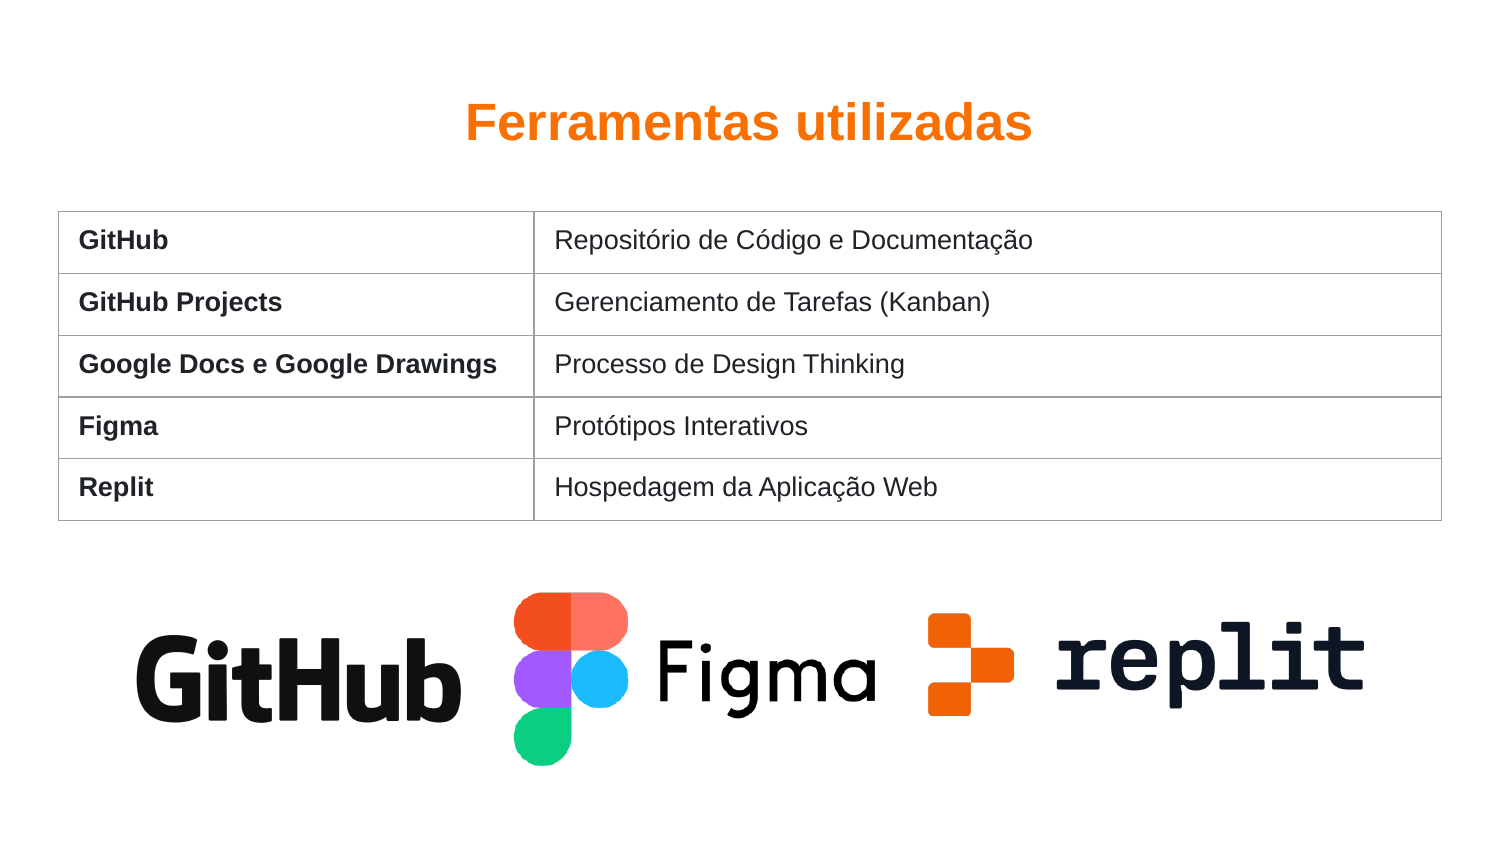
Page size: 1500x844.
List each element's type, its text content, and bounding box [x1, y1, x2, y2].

title Ferramentas utilizadas [420, 72, 1080, 167]
table_header GitHub [59, 212, 533, 273]
table_cell Protótipos Interativos [535, 398, 1441, 458]
table_cell Figma [59, 398, 533, 458]
table_header Repositório de Código e Documentação [535, 212, 1441, 273]
table_cell Processo de Design Thinking [535, 336, 1441, 396]
picture [924, 612, 1367, 716]
picture [133, 631, 464, 727]
table_cell GitHub Projects [59, 274, 533, 335]
table_cell Hospedagem da Aplicação Web [535, 459, 1441, 520]
table_cell Gerenciamento de Tarefas (Kanban) [535, 274, 1441, 335]
table_cell Google Docs e Google Drawings [59, 336, 533, 396]
table_cell Replit [59, 459, 533, 520]
picture [510, 588, 878, 768]
